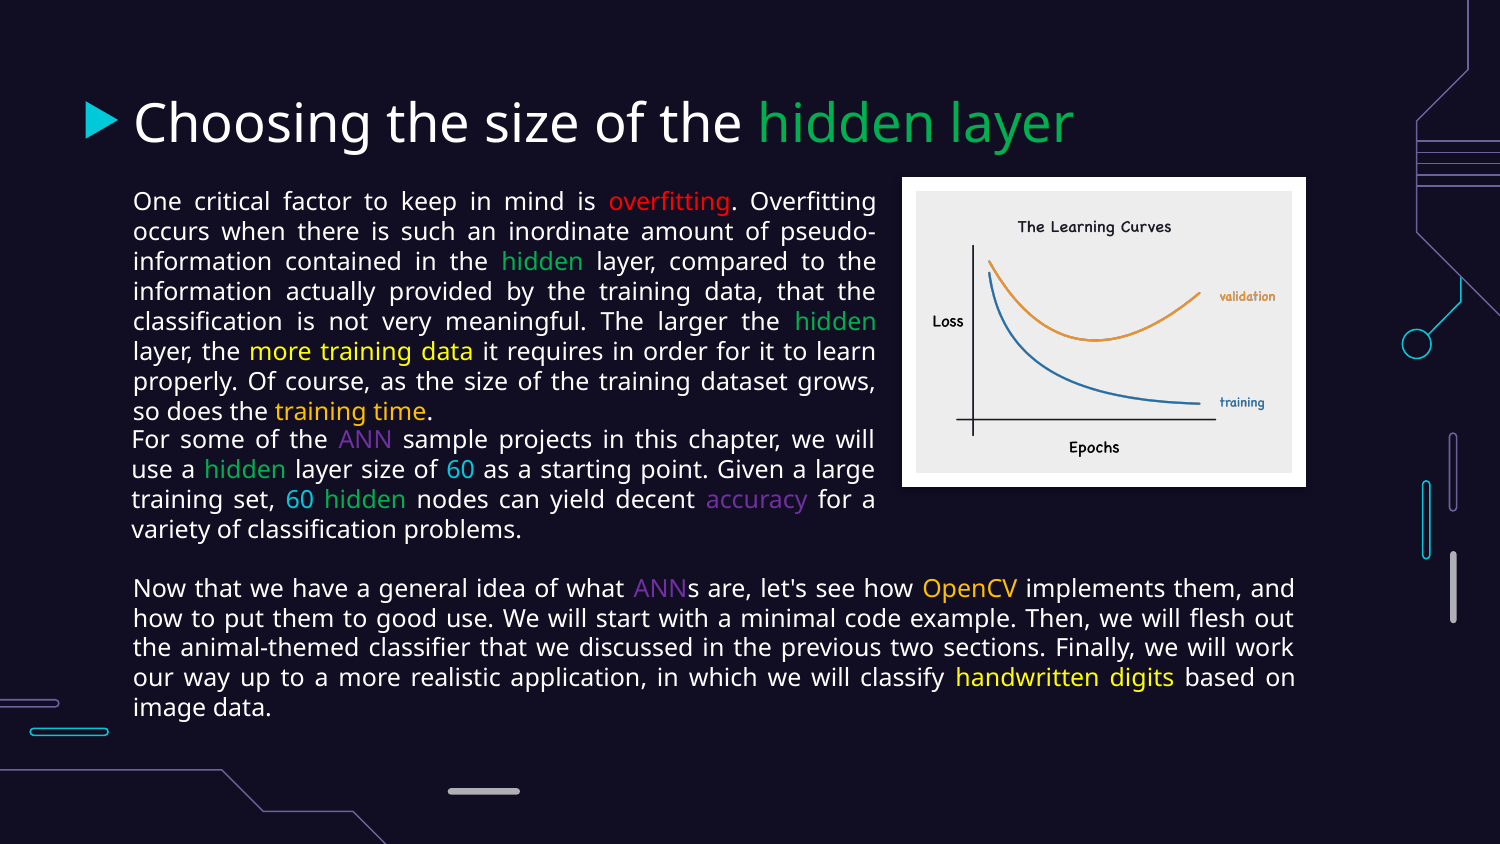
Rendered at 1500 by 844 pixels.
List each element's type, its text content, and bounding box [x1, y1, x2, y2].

text_box For some of the ANN sample projects in this chapter, we will use a hidden layer size of 60 as a starting point. Given a large training set, 60 hidden nodes can yield decent accuracy for a variety of classification problems. [116, 416, 891, 552]
text_box Now that we have a general idea of what ANNs are, let's see how OpenCV implements them, and how to put them to good use. We will start with a minimal code example. Then, we will flesh out the animal-themed classifier that we discussed in the previous two sections. Finally, we will work our way up to a more realistic application, in which we will classify handwritten digits based on image data. [118, 564, 1311, 730]
title Choosing the size of the hidden layer [118, 72, 1382, 167]
picture [915, 190, 1293, 473]
text_box One critical factor to keep in mind is overfitting. Overfitting occurs when there is such an inordinate amount of pseudo-information contained in the hidden layer, compared to the information actually provided by the training data, that the classification is not very meaningful. The larger the hidden layer, the more training data it requires in order for it to learn properly. Of course, as the size of the training dataset grows, so does the training time. [118, 178, 892, 433]
